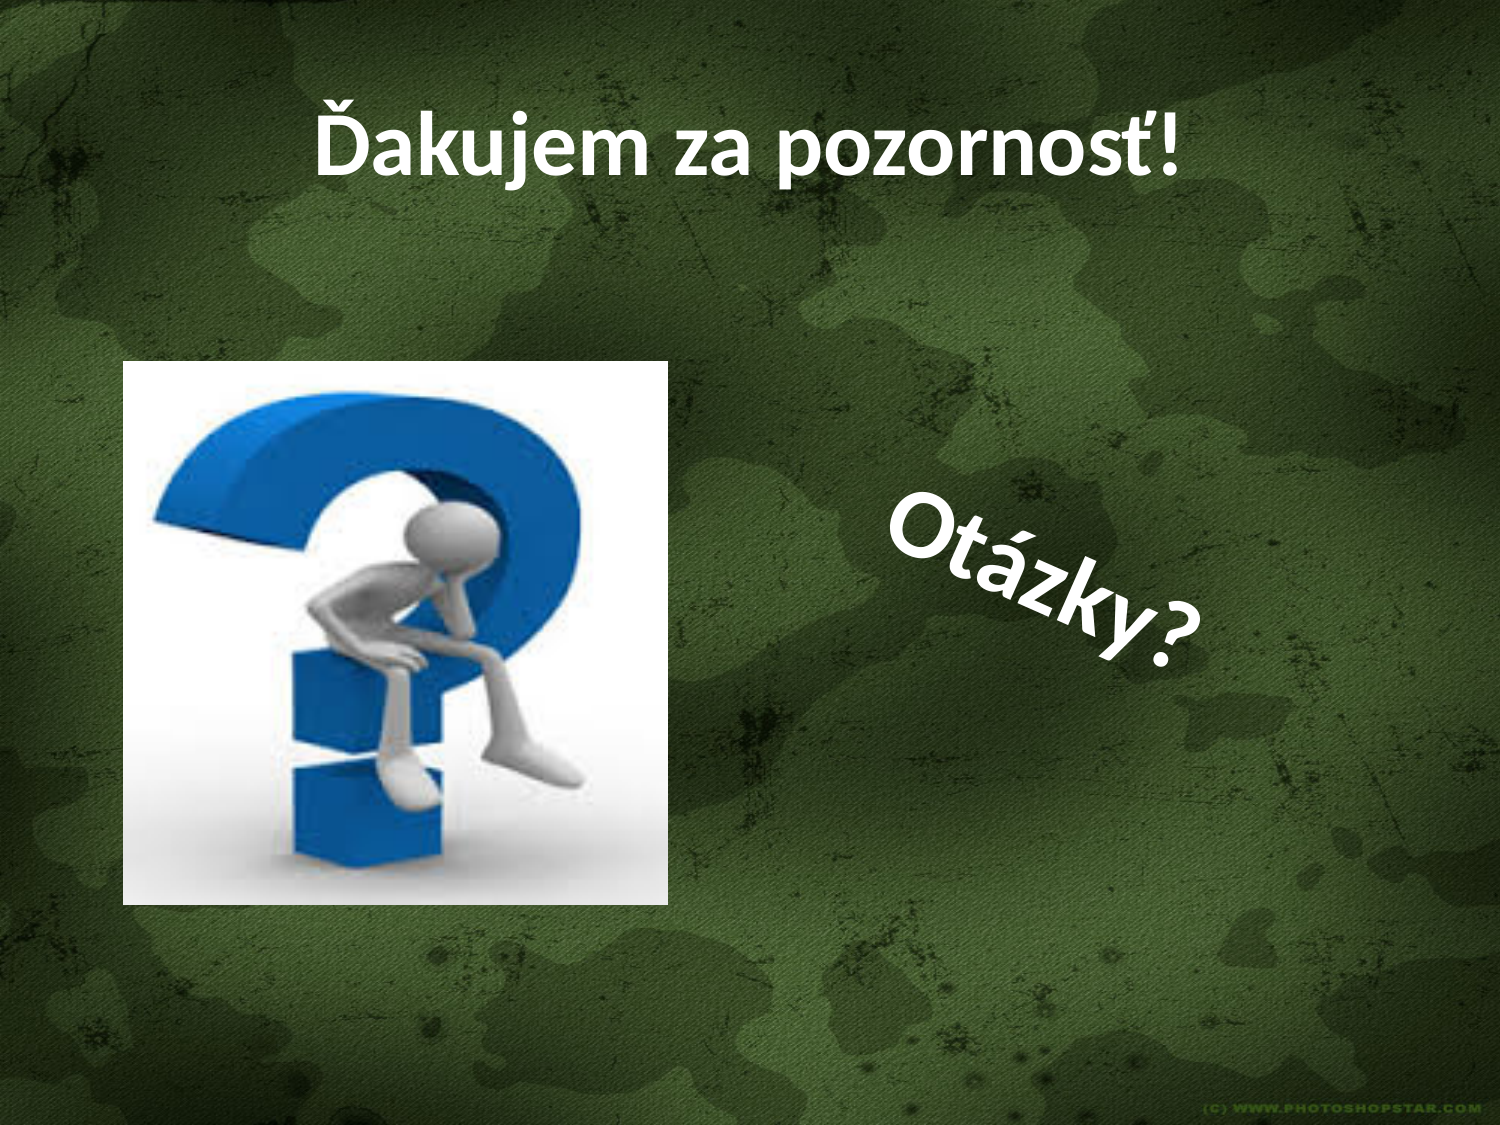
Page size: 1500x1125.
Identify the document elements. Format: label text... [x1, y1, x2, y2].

picture [0, 0, 1500, 1125]
list Otázky? [800, 437, 1363, 883]
title Ďakujem za pozornosť! [75, 45, 1425, 233]
